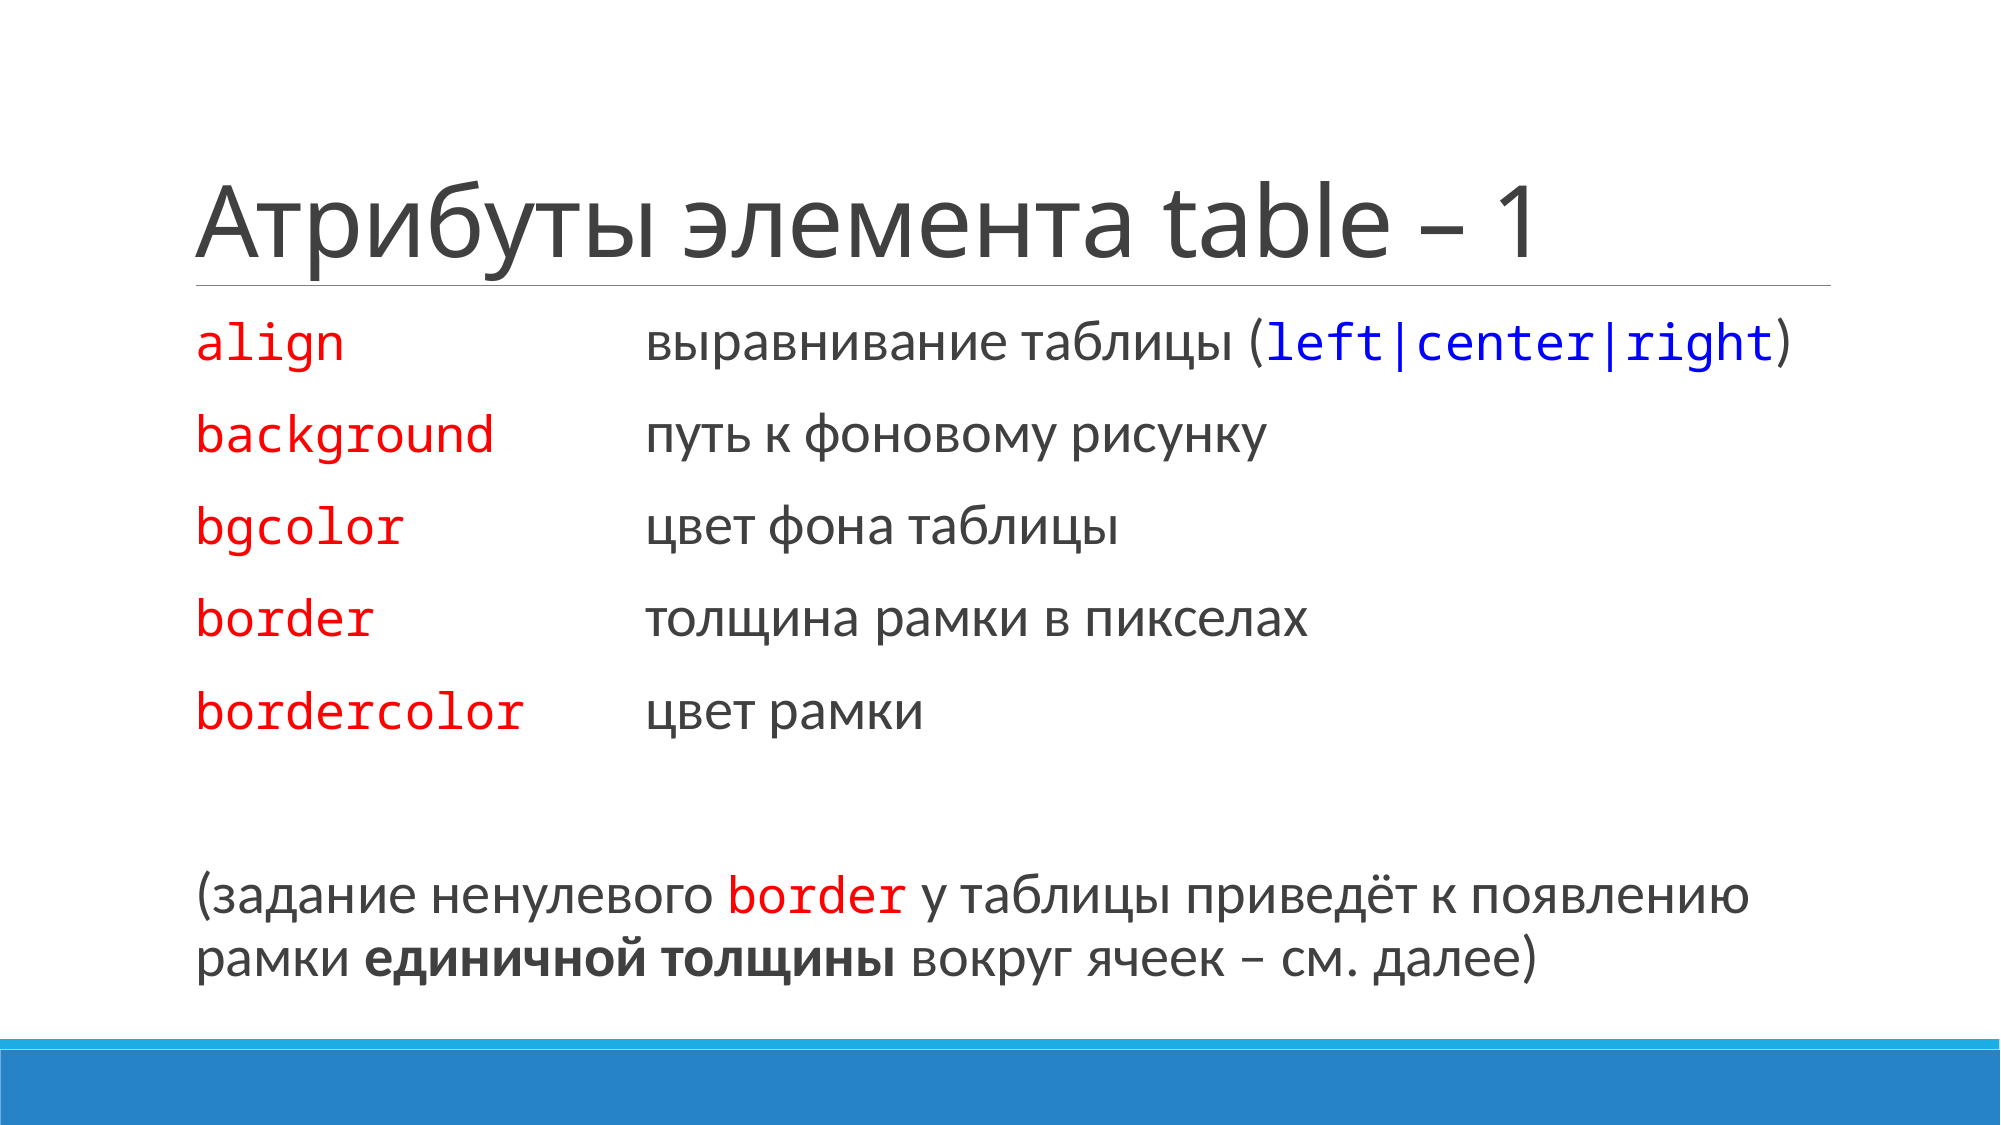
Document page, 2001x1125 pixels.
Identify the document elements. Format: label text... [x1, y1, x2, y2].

title Атрибуты элемента table – 1 [180, 47, 1830, 285]
list align выравнивание таблицы (left|center|right) background путь к фоновому рисунку bgcolor цвет фона таблицы border толщина рамки в пикселах bordercolor цвет рамки (задание ненулевого border у таблицы приведёт к появлению рамки единичной толщины вокруг ячеек – см. далее) [180, 302, 1830, 965]
